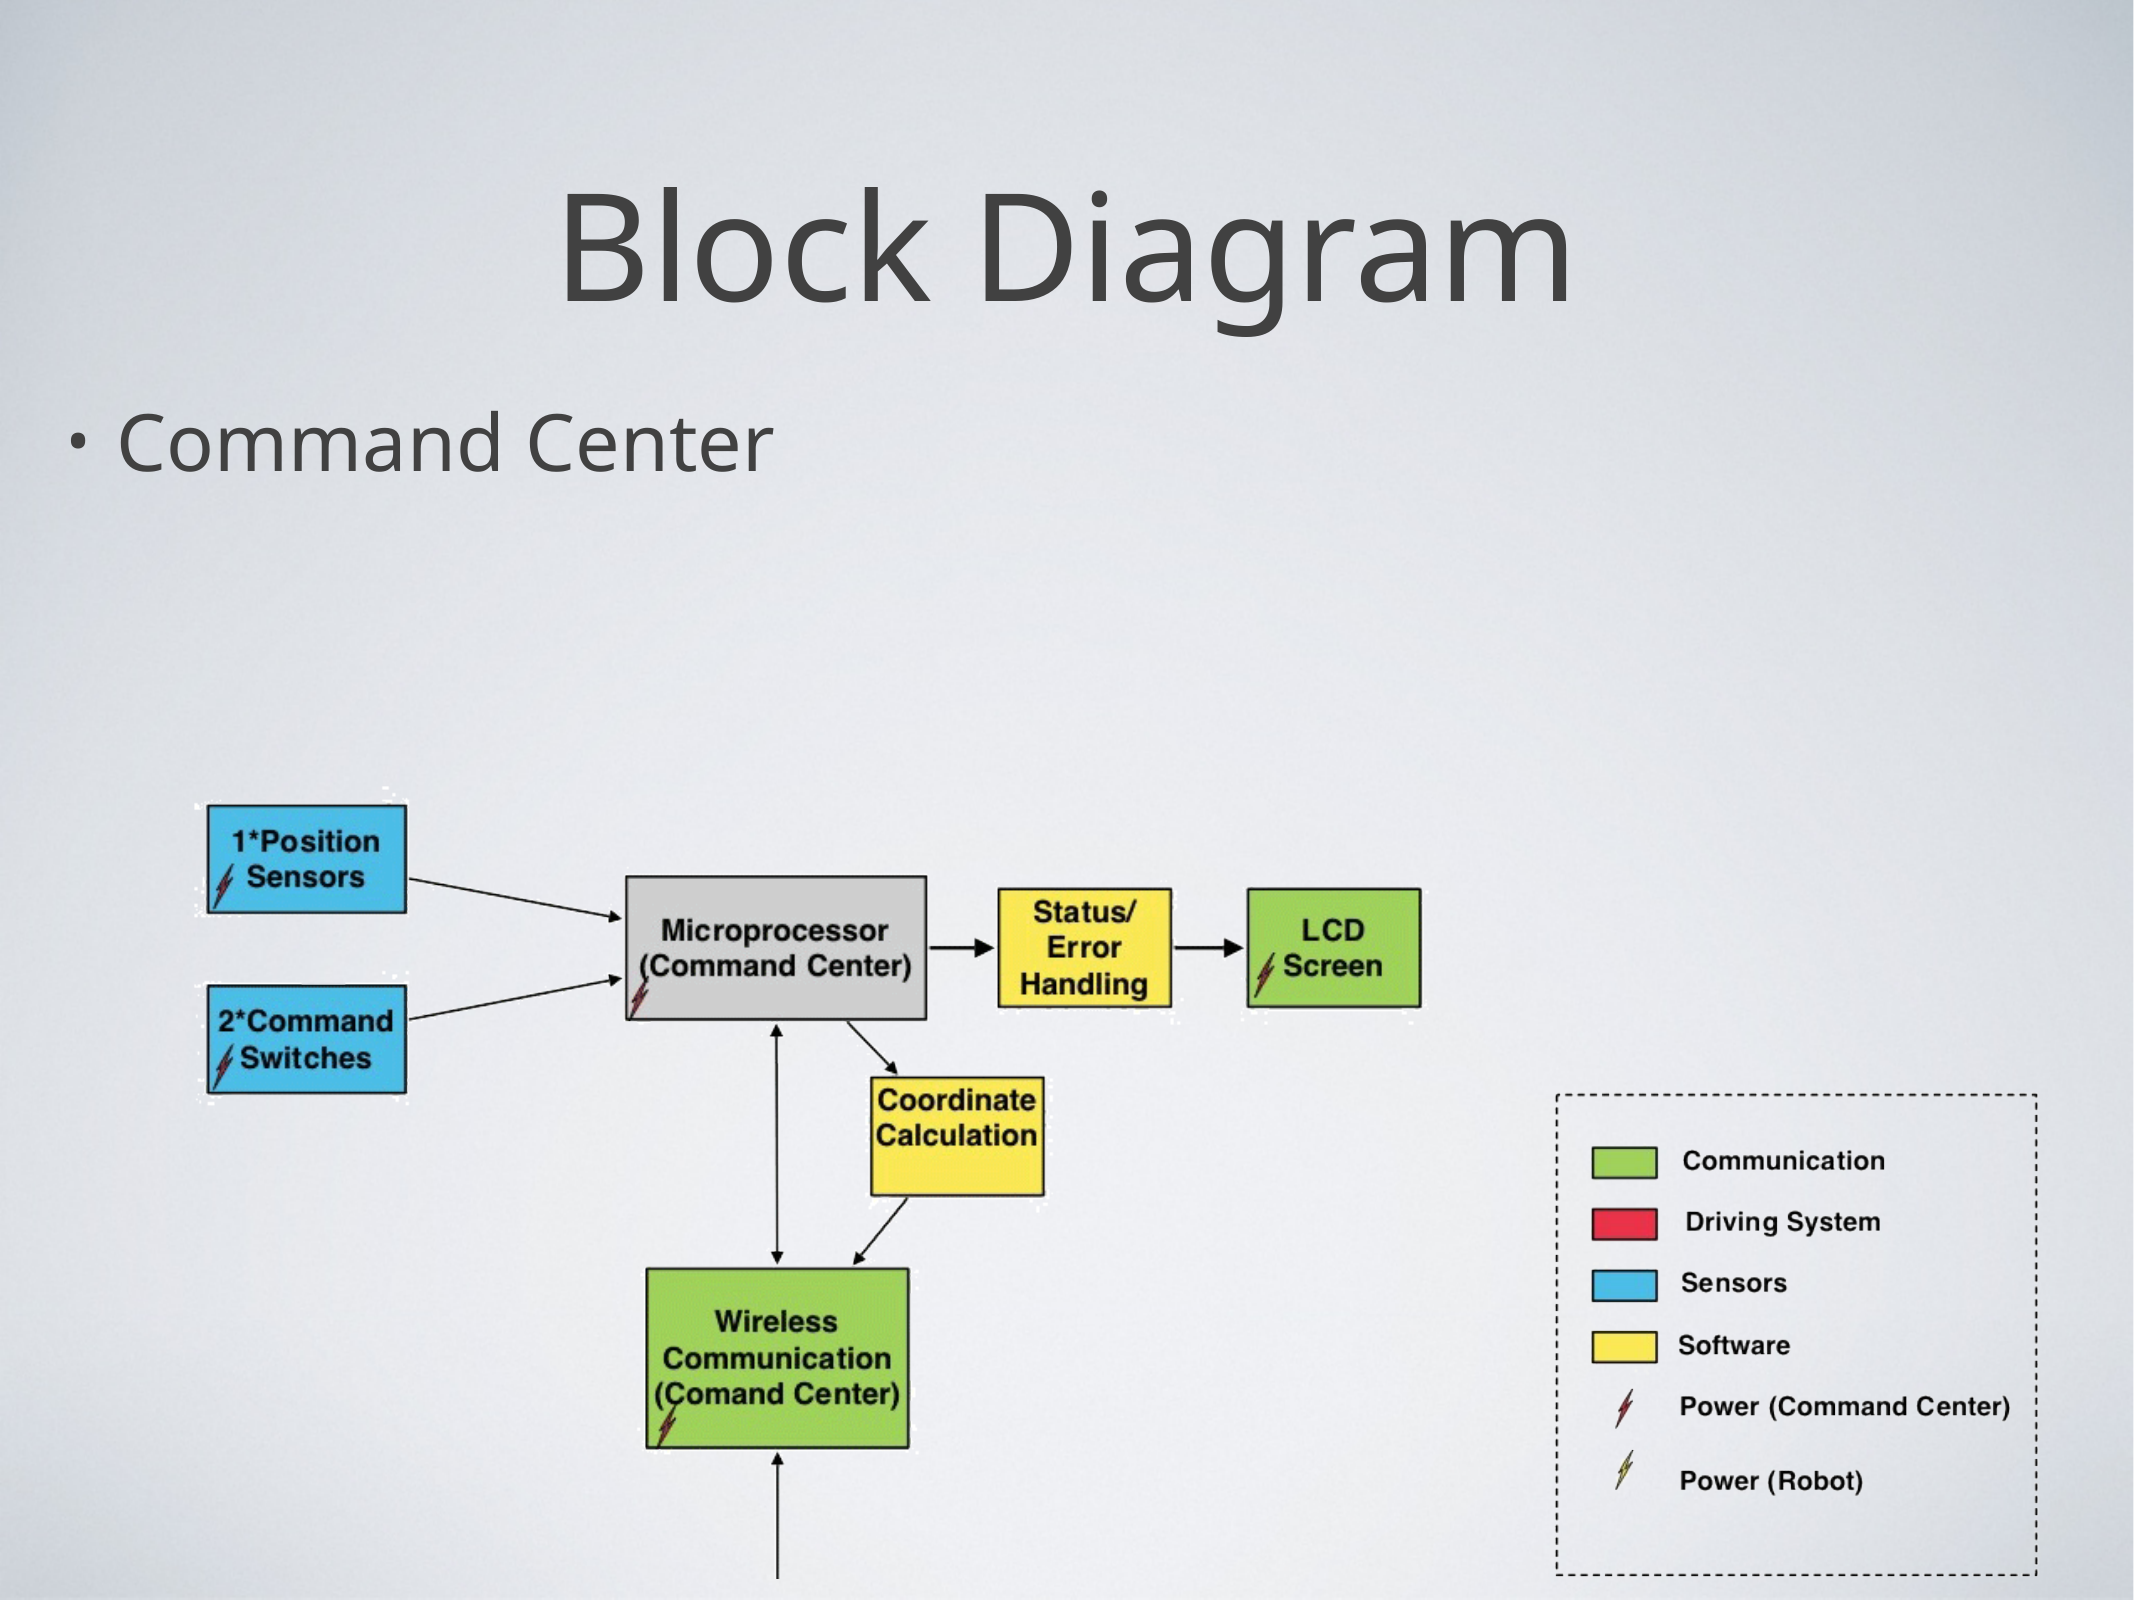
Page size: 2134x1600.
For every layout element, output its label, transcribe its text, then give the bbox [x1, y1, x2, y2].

title Block Diagram [57, 41, 2076, 374]
list Command Center [57, 374, 2076, 505]
picture [0, 0, 2134, 1600]
